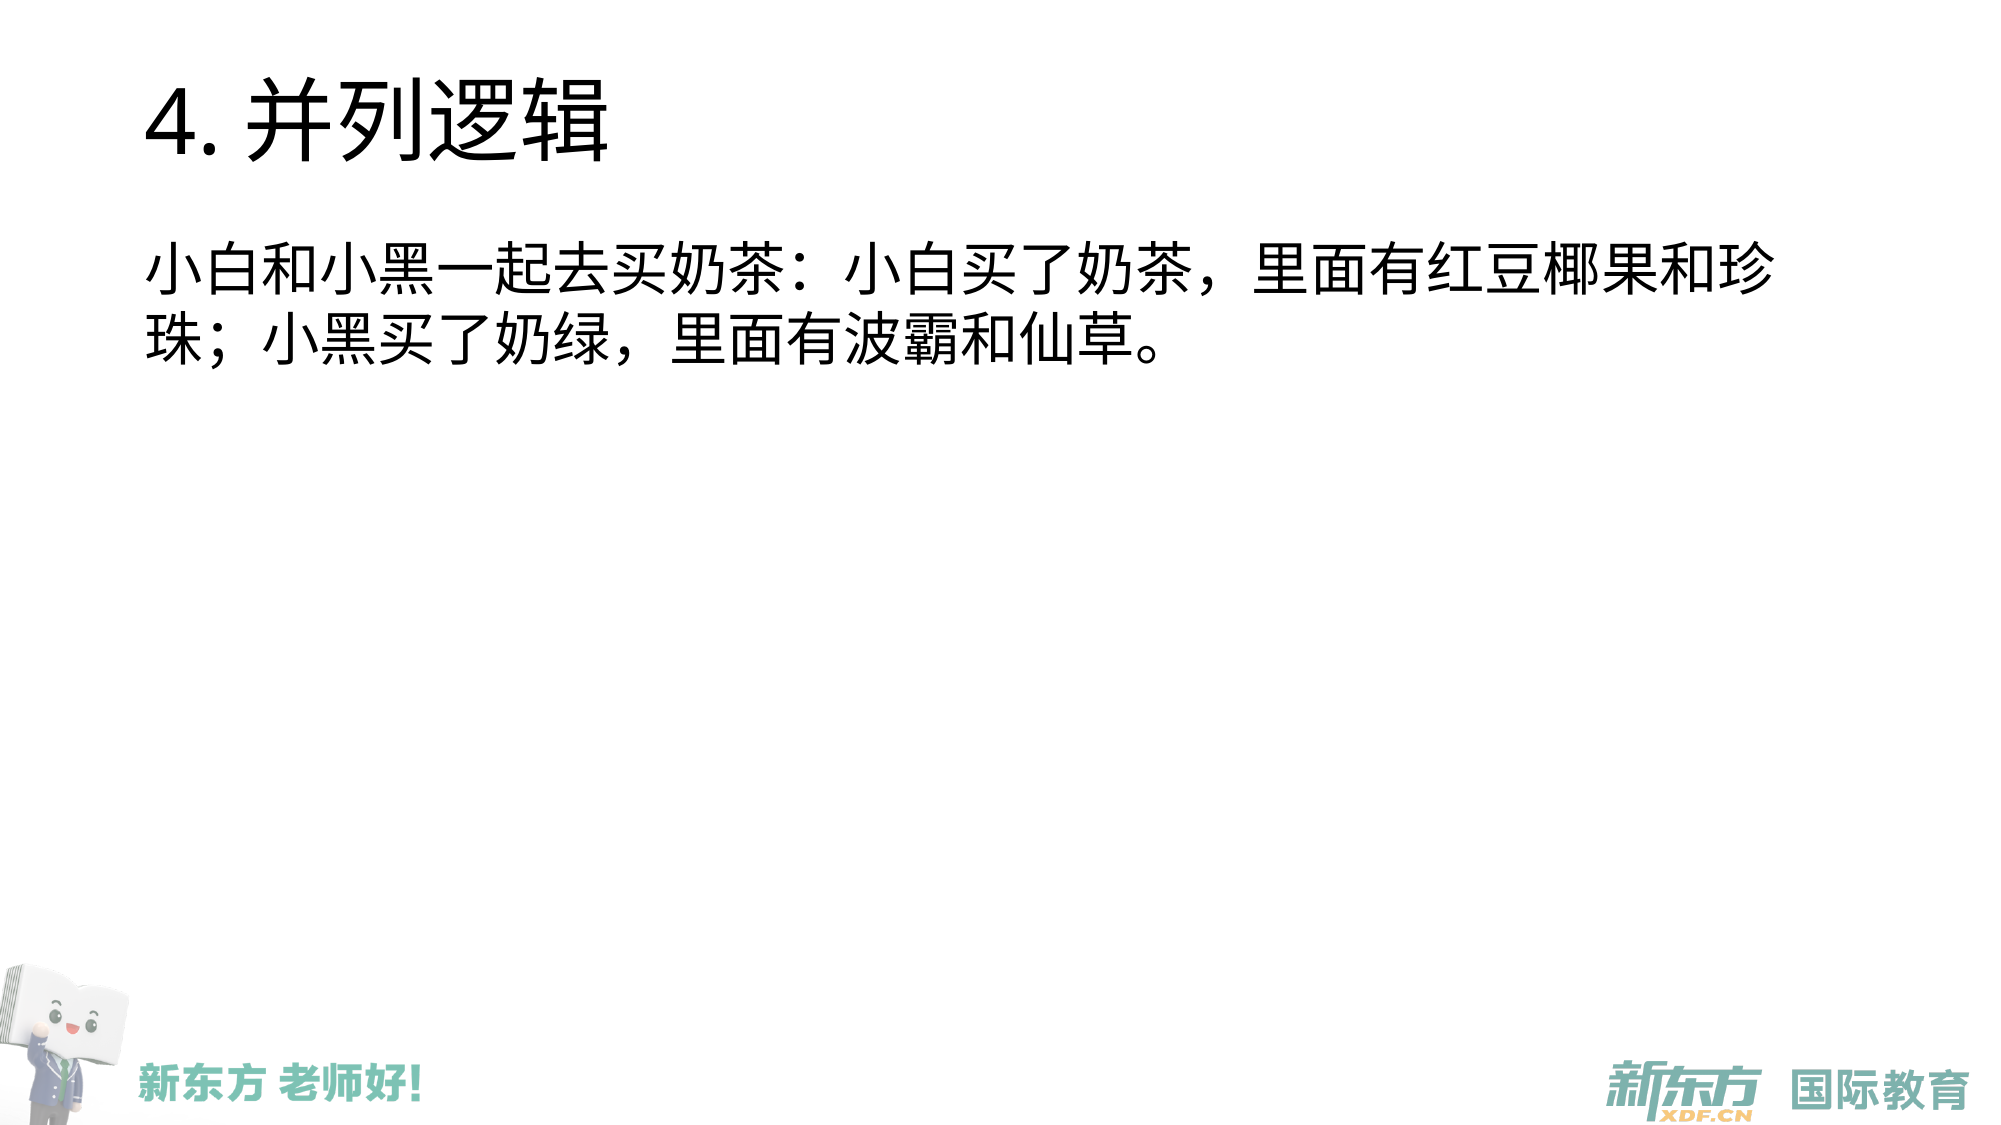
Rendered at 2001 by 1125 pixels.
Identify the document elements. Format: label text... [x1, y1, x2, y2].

table_cell [1572, 1036, 2000, 1125]
table_cell [138, 1062, 420, 1102]
title 4.并列逻辑 [136, 59, 1863, 191]
list 小白和小黑一起去买奶茶：小白买了奶茶，里面有红豆椰果和珍珠；小黑买了奶绿，里面有波霸和仙草。 [136, 224, 1863, 1014]
